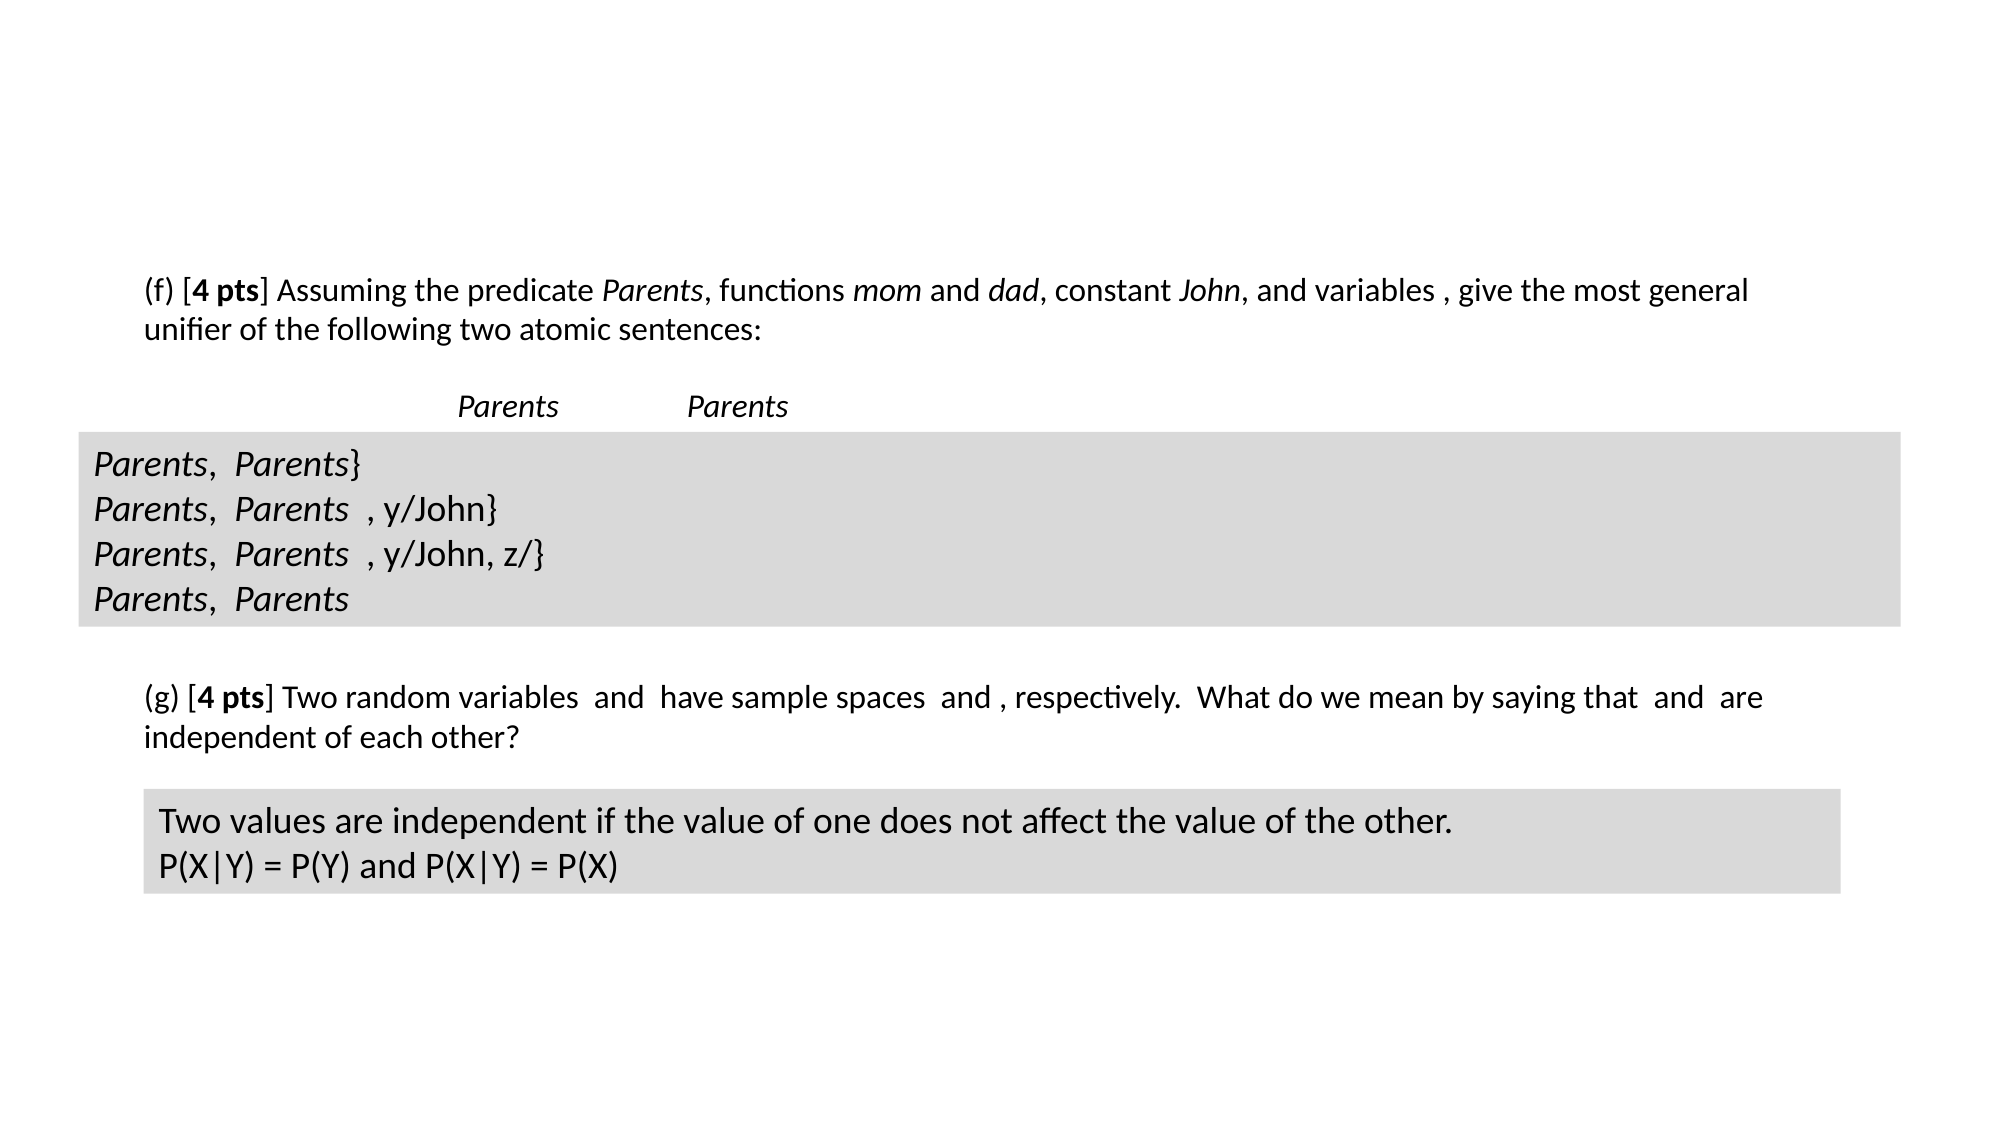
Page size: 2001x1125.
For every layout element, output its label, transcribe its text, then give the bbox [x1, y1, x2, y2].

text_box Two values are independent if the value of one does not affect the value of the other. P(X|Y) = P(Y) and P(X|Y) = P(X) [143, 788, 1841, 894]
